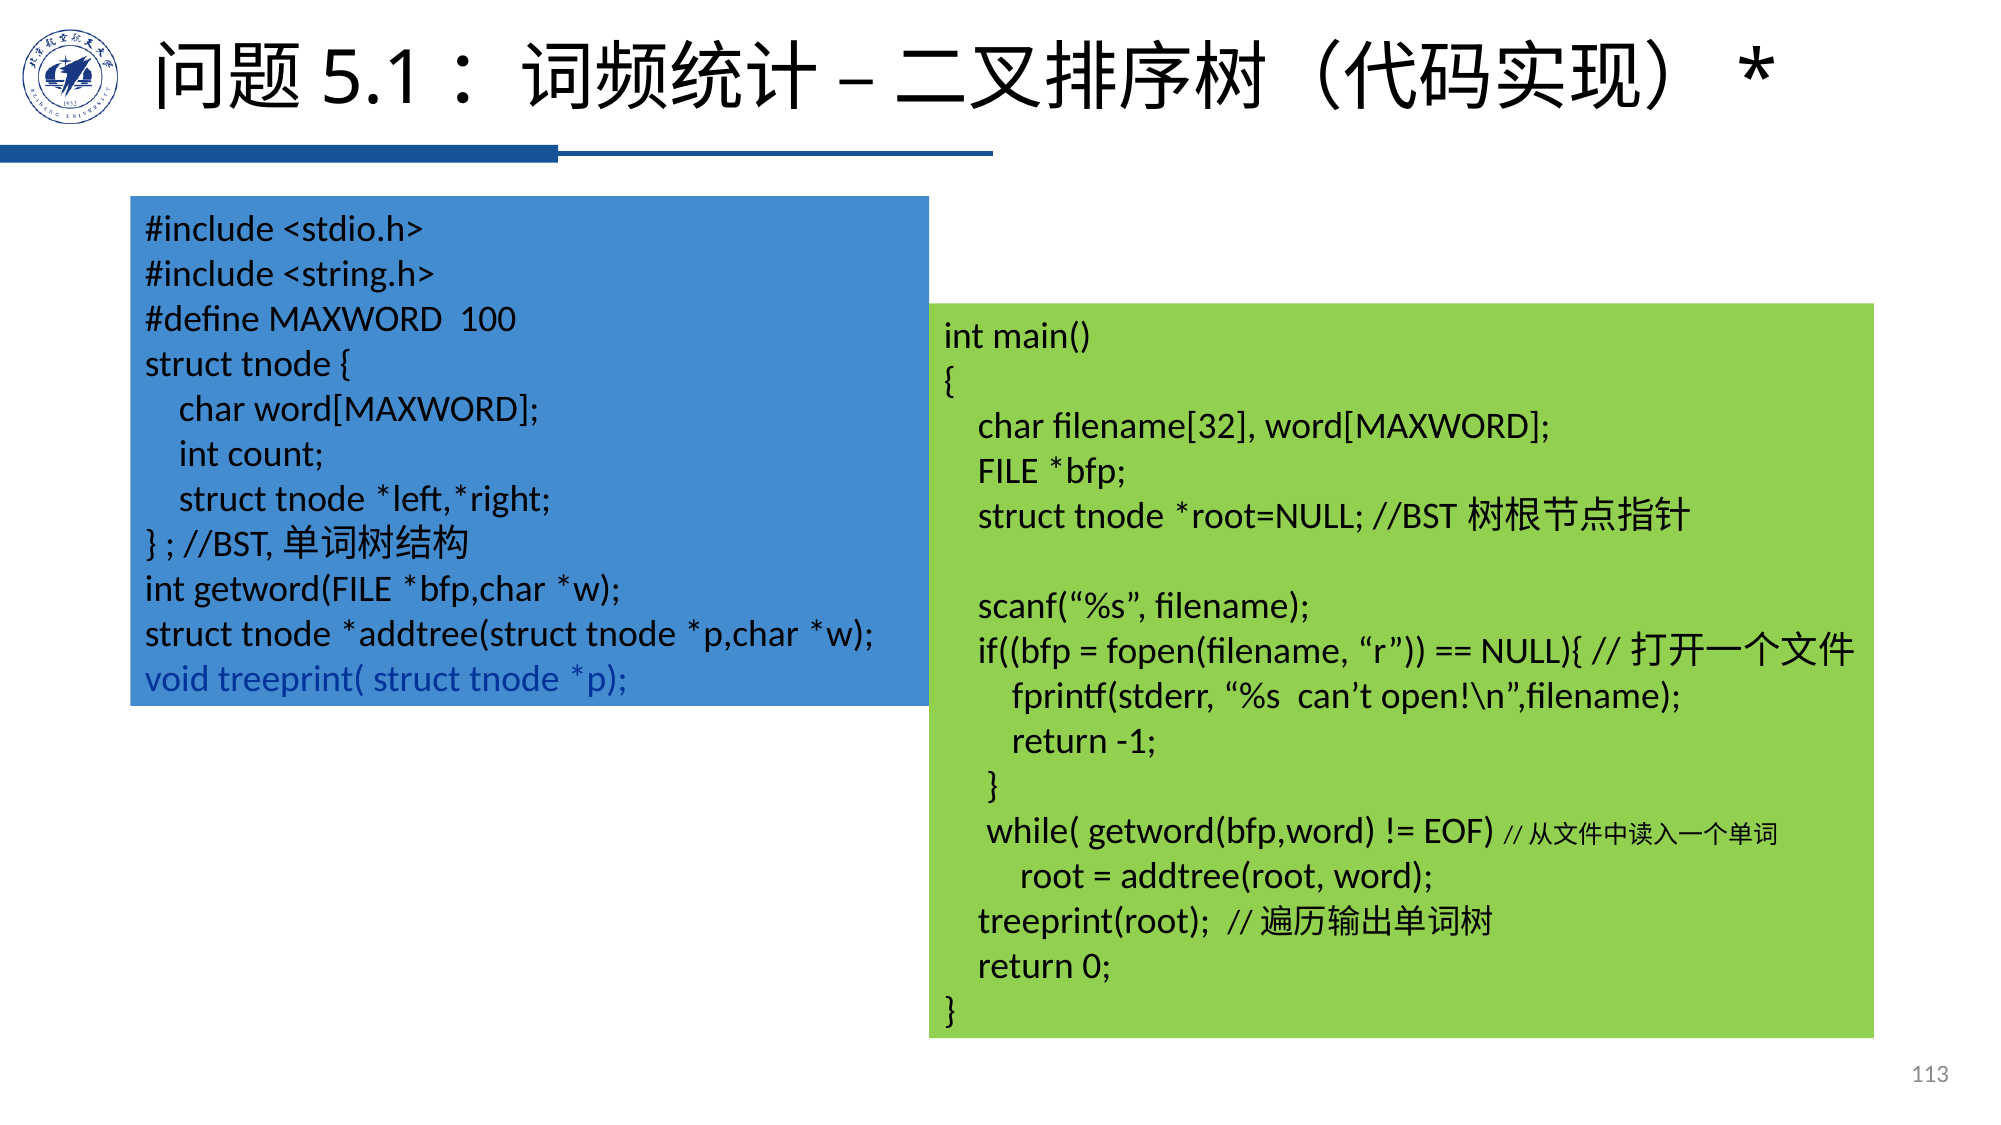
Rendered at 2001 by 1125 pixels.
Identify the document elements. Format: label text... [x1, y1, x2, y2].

picture [16, 23, 124, 130]
slide_number 113 [1514, 1042, 1965, 1102]
text_box #include <stdio.h> #include <string.h> #define MAXWORD 100 struct tnode { char word[MAXWORD]; int count; struct tnode *left,*right; } ; //BST,单词树结构 int getword(FILE *bfp,char *w); struct tnode *addtree(struct tnode *p,char *w); void treeprint( struct tnode *p); [130, 196, 930, 706]
text_box int main() { char filename[32], word[MAXWORD]; FILE *bfp; struct tnode *root=NULL; //BST树根节点指针 scanf(“%s”, filename); if((bfp = fopen(filename, “r”)) == NULL){ //打开一个文件 fprintf(stderr, “%s can’t open!\n”,filename); return -1; } while( getword(bfp,word) != EOF) //从文件中读入一个单词 root = addtree(root, word); treeprint(root); //遍历输出单词树 return 0; } [929, 303, 1874, 1039]
title 问题5.1：词频统计 – 二叉排序树（代码实现）* [137, 22, 1863, 136]
